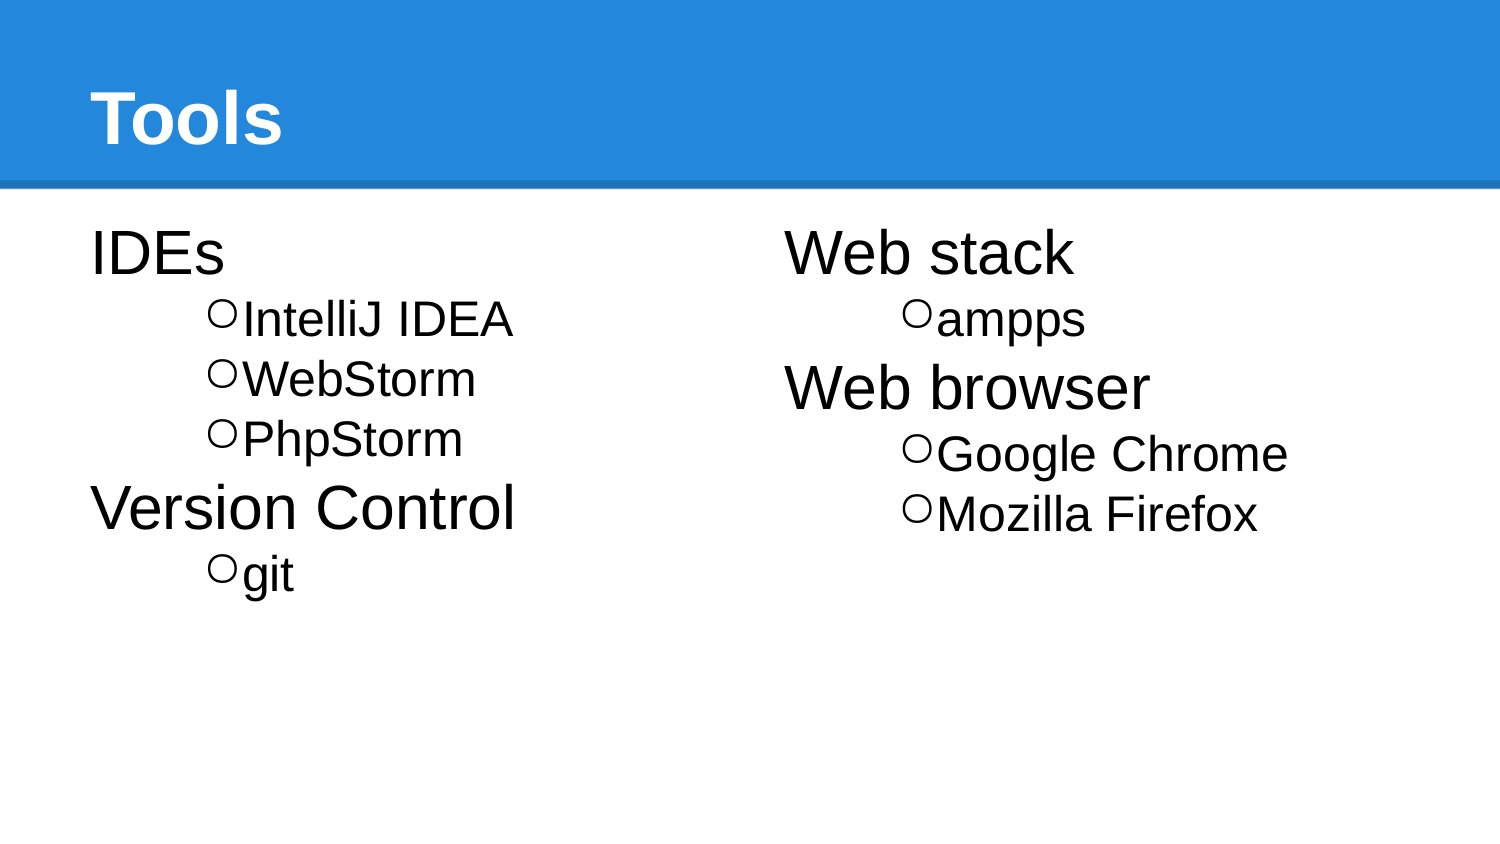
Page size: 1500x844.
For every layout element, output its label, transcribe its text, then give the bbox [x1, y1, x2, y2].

list Web stack ampps Web browser Google Chrome Mozilla Firefox [769, 196, 1425, 808]
title Tools [75, 33, 1425, 175]
list IDEs IntelliJ IDEA WebStorm PhpStorm Version Control git [75, 196, 731, 808]
